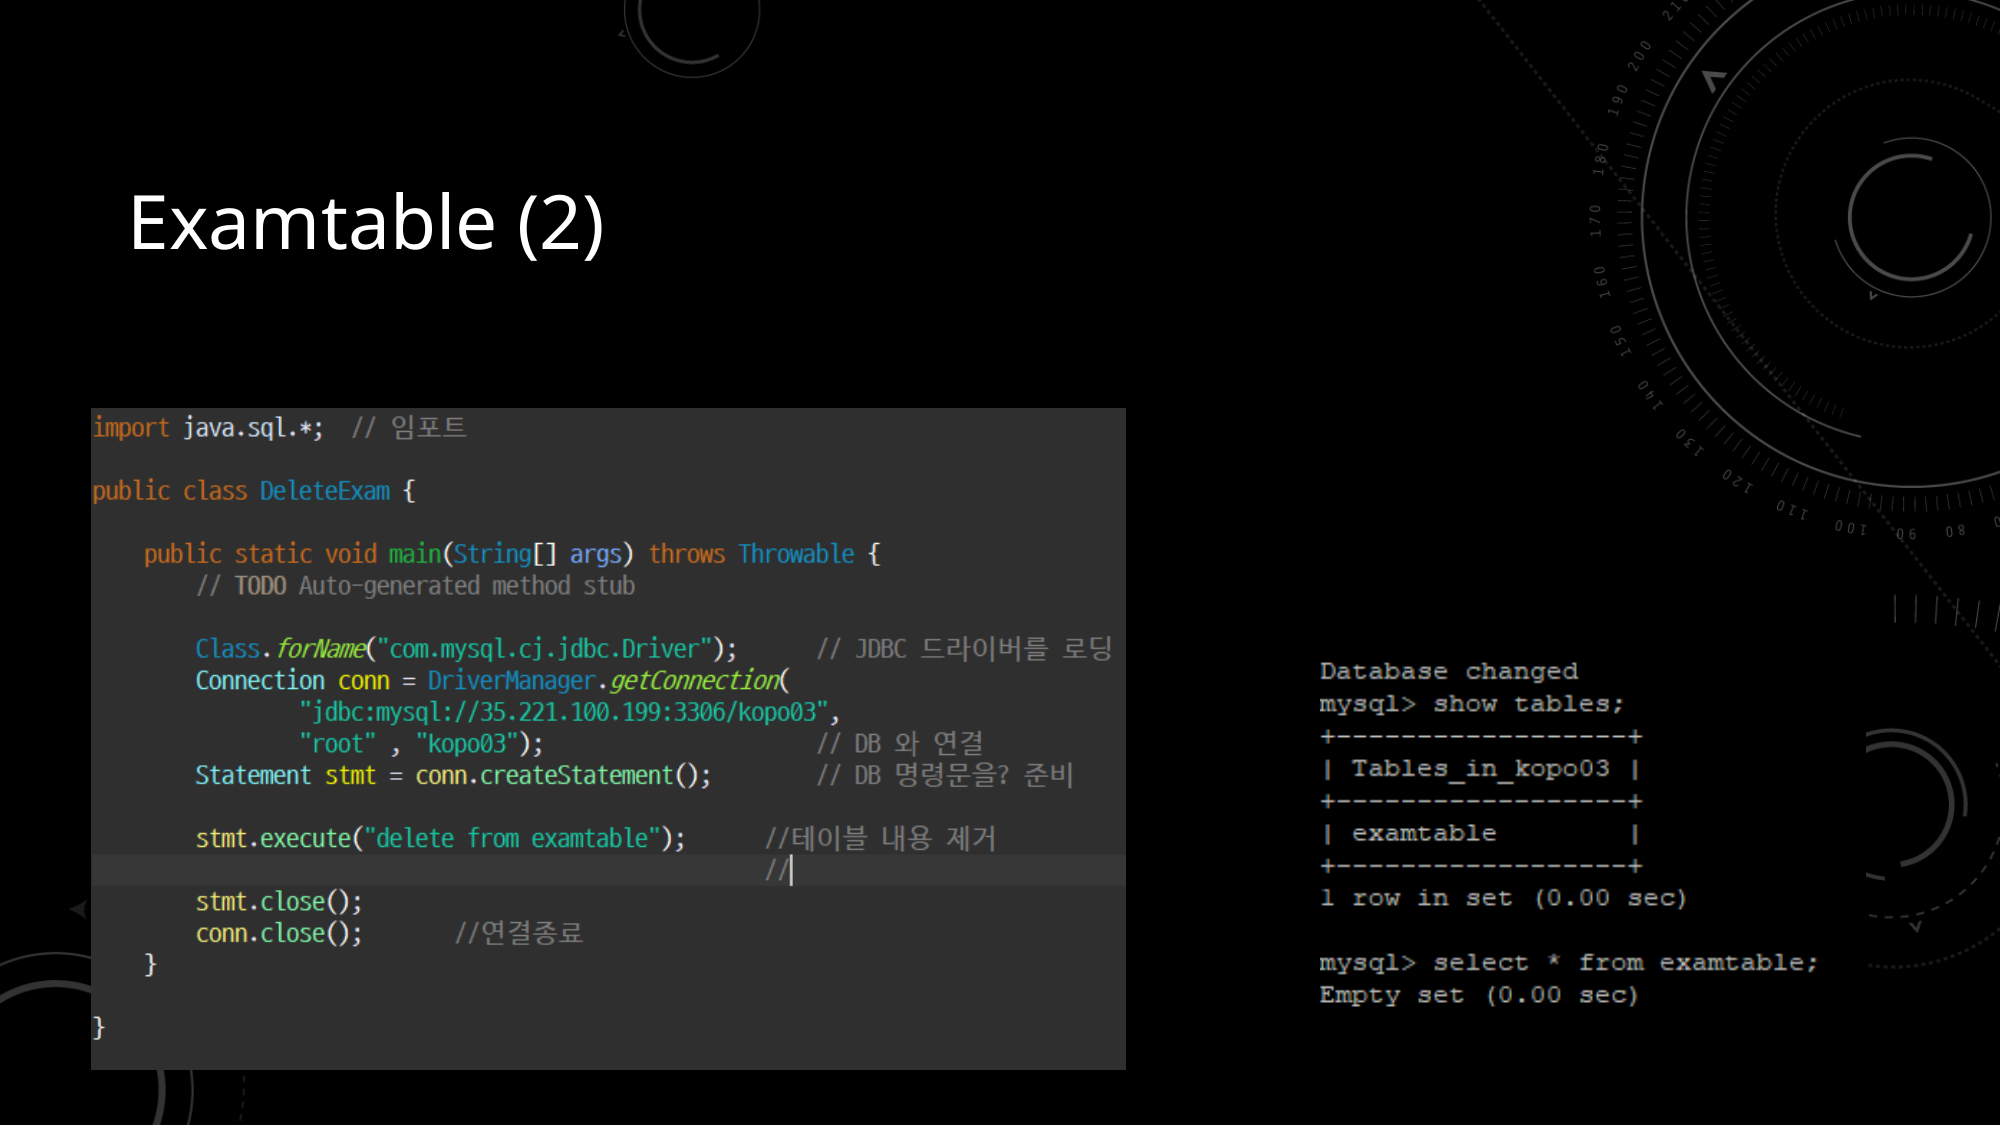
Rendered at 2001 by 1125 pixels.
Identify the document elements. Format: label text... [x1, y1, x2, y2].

title Examtable (2) [112, 99, 1775, 339]
picture [0, 0, 2000, 1125]
